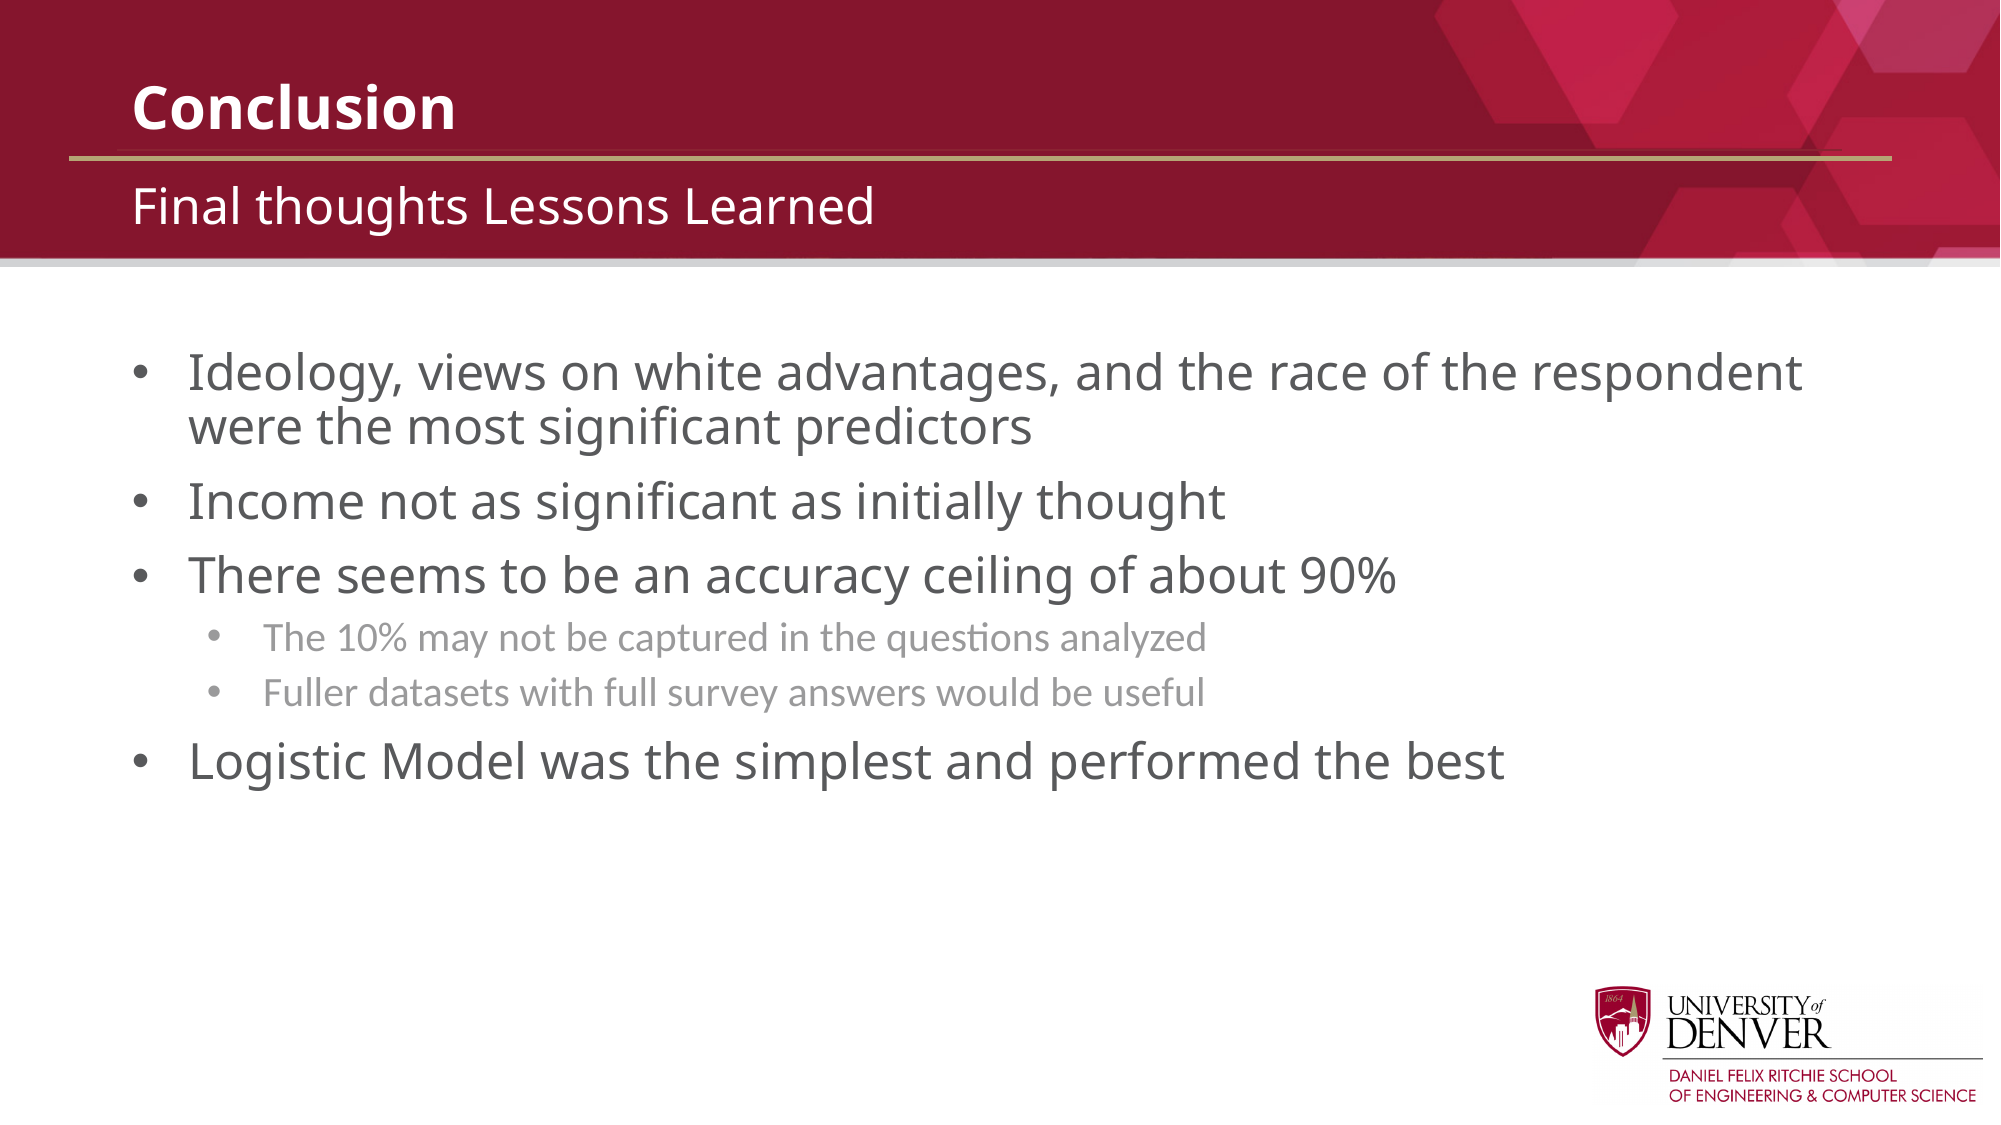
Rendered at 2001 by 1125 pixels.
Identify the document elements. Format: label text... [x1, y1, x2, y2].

list Final thoughts Lessons Learned [116, 166, 1842, 244]
title Conclusion [116, 62, 1842, 150]
picture [0, 0, 2000, 267]
picture [1592, 984, 1983, 1105]
list Ideology, views on white advantages, and the race of the respondent were the most significant predictors Income not as significant as initially thought There seems to be an accuracy ceiling of about 90% The 10% may not be captured in the questions analyzed Fuller datasets with full survey answers would be useful Logistic Model was the simplest and performed the best [116, 339, 1862, 1009]
